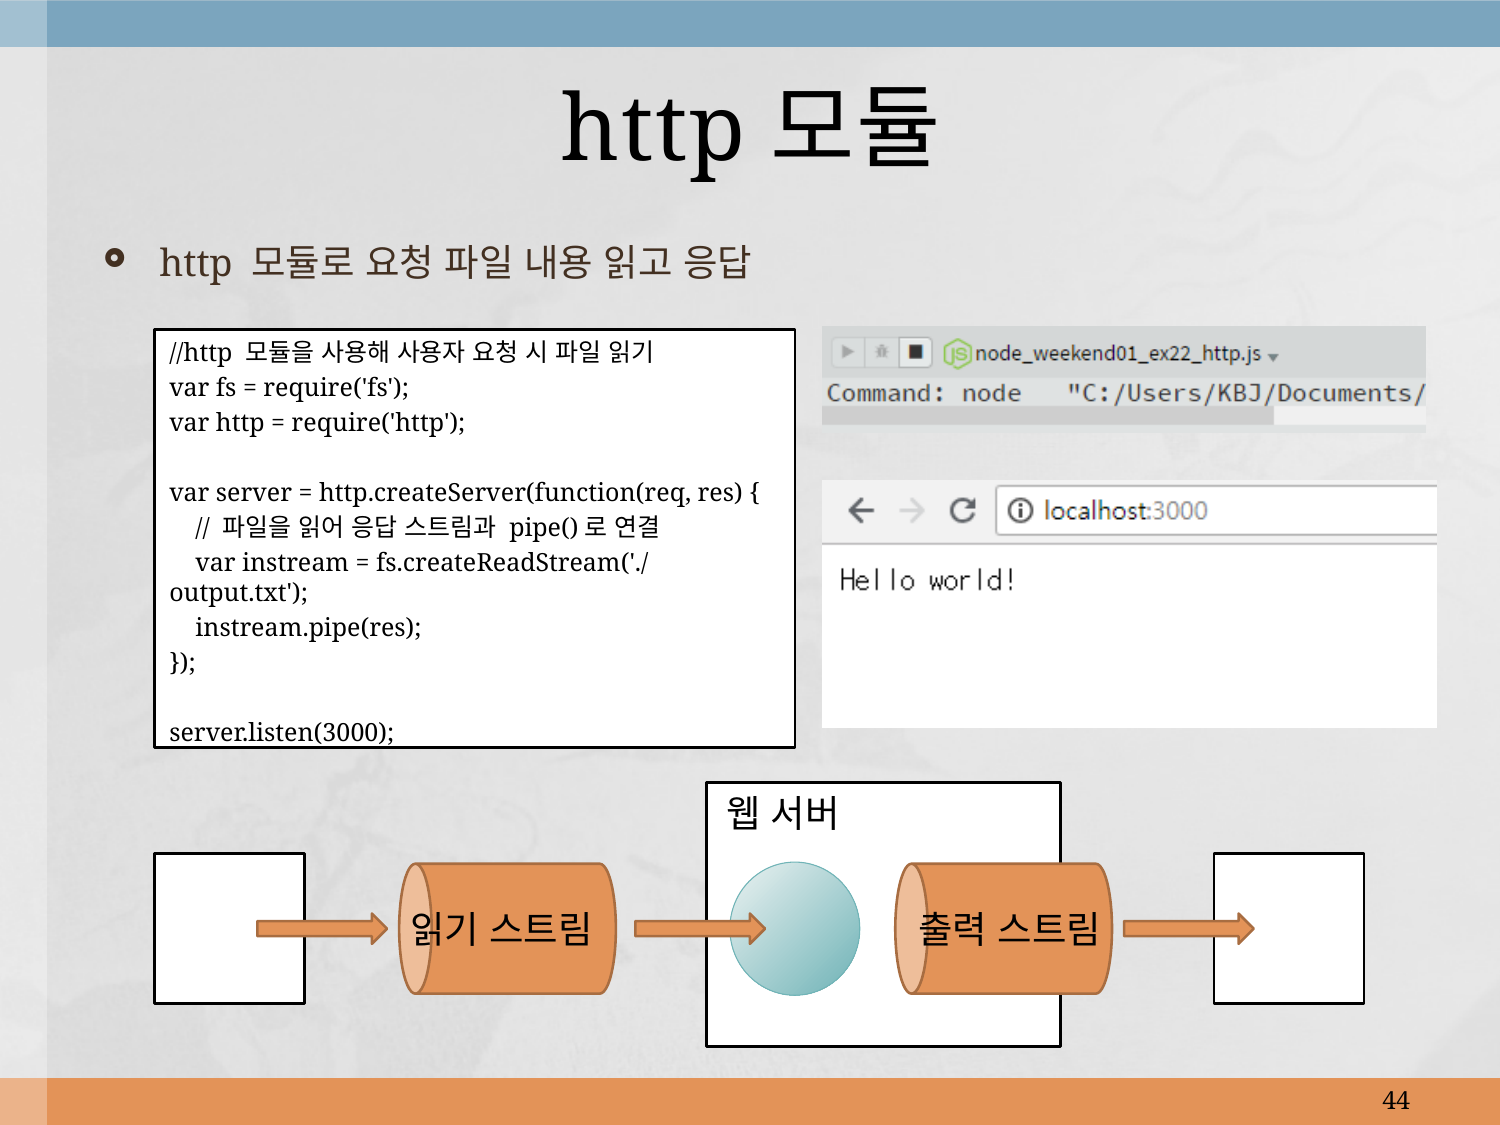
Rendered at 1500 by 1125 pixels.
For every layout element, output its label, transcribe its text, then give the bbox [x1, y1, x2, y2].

text_box [399, 862, 618, 995]
list //http 모듈을 사용해 사용자 요청 시 파일 읽기 var fs = require('fs'); var http = require('http'); var server = http.createServer(function(req, res) { // 파일을 읽어 응답 스트림과 pipe()로 연결 var instream = fs.createReadStream('./output.txt'); instream.pipe(res); }); server.listen(3000); [153, 328, 796, 749]
text_box [256, 912, 388, 946]
text_box 웹 서버 [711, 782, 856, 843]
text_box [729, 861, 861, 996]
text_box [1213, 852, 1365, 1005]
picture [822, 480, 1437, 728]
title http모듈 [49, 46, 1454, 202]
text_box 출력 스트림 [903, 898, 1117, 959]
text_box 읽기 스트림 [395, 898, 608, 959]
text_box [634, 912, 766, 946]
text_box [893, 862, 1112, 995]
text_box [153, 852, 306, 1005]
text_box [705, 781, 1062, 1048]
text_box http 모듈로 요청 파일 내용 읽고 응답 [88, 231, 793, 293]
text_box [1122, 912, 1255, 946]
slide_number 44 [1074, 1078, 1425, 1125]
picture [822, 326, 1426, 433]
